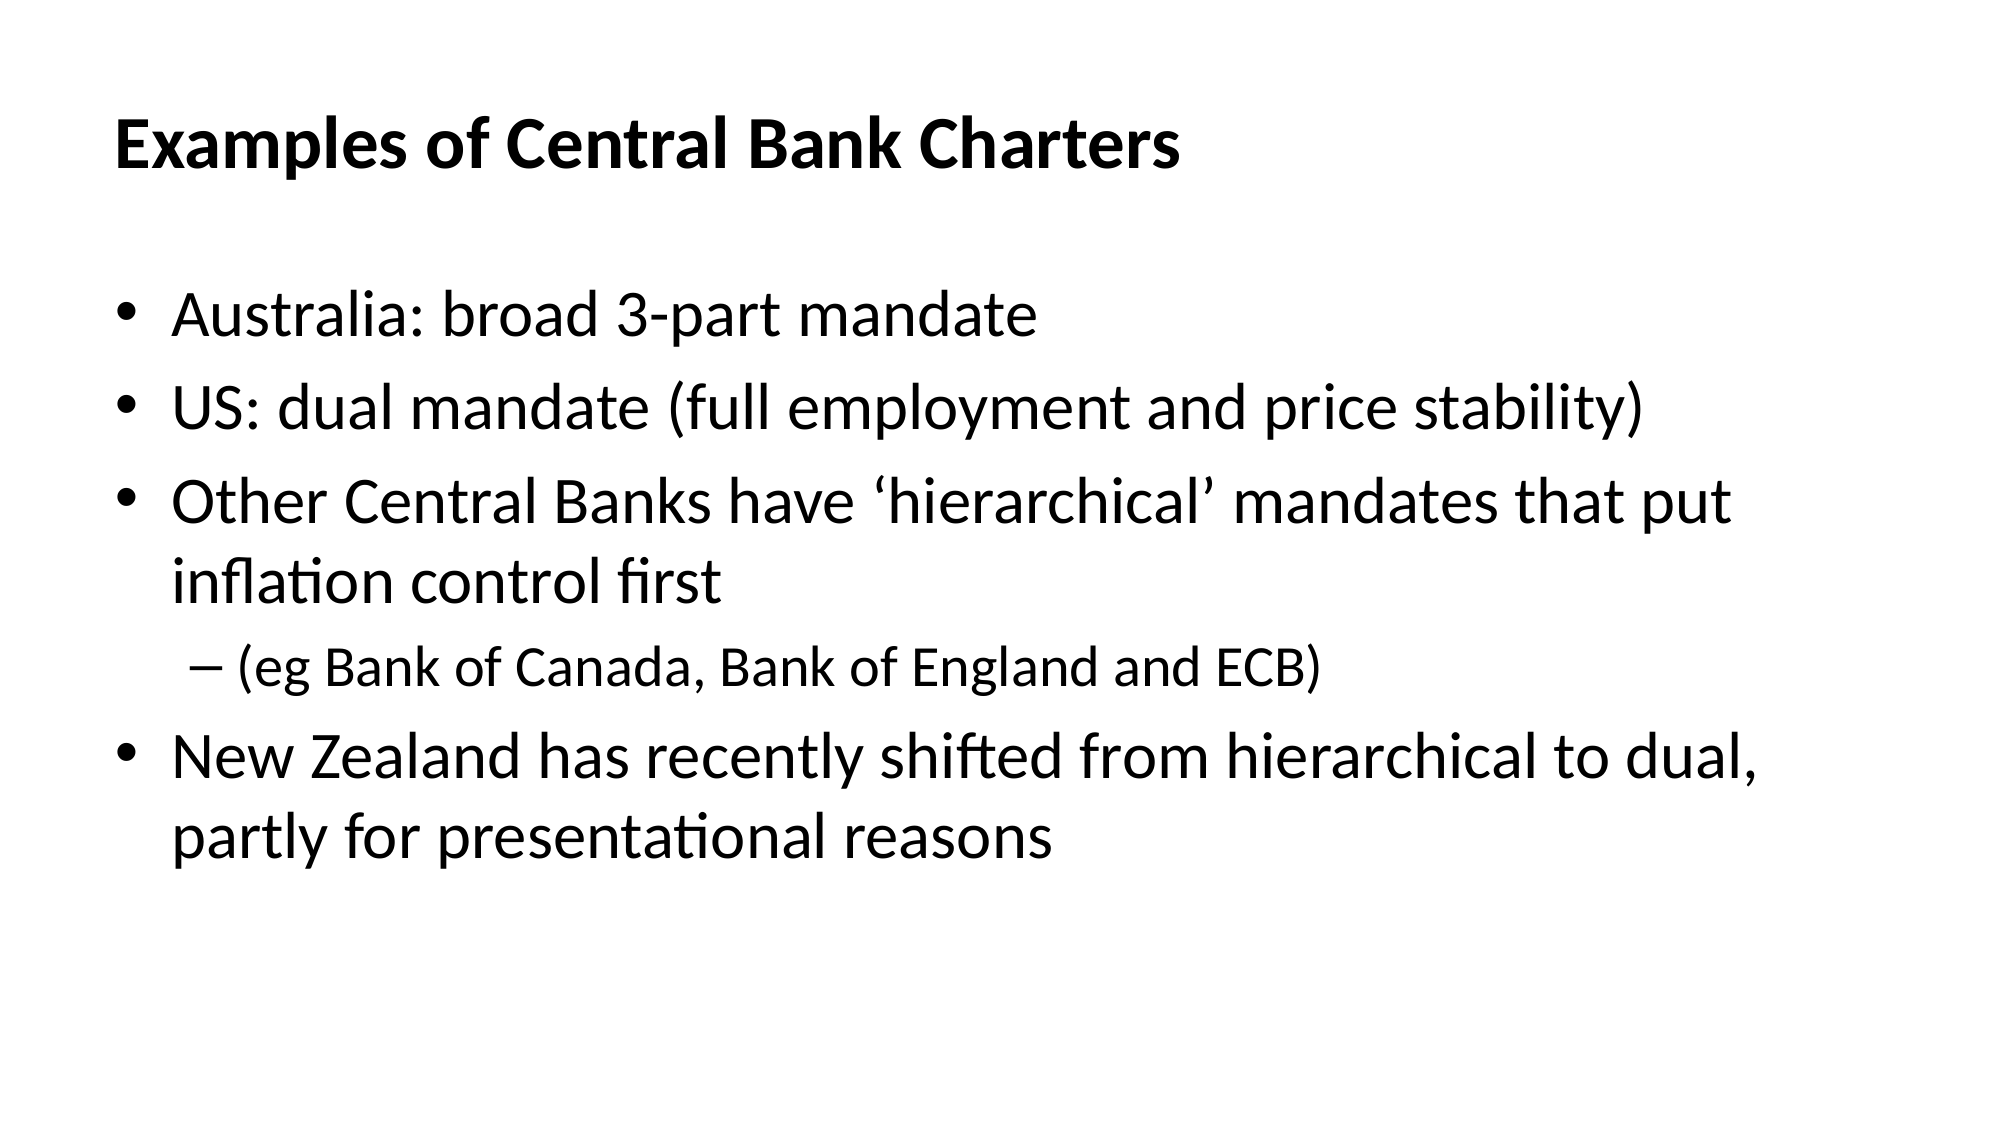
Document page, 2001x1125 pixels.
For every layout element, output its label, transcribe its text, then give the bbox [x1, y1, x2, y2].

title Examples of Central Bank Charters [99, 45, 1900, 233]
list Australia: broad 3-part mandate US: dual mandate (full employment and price stability) Other Central Banks have ‘hierarchical’ mandates that put inflation control first (eg Bank of Canada, Bank of England and ECB) New Zealand has recently shifted from hierarchical to dual, partly for presentational reasons [99, 262, 1900, 1005]
